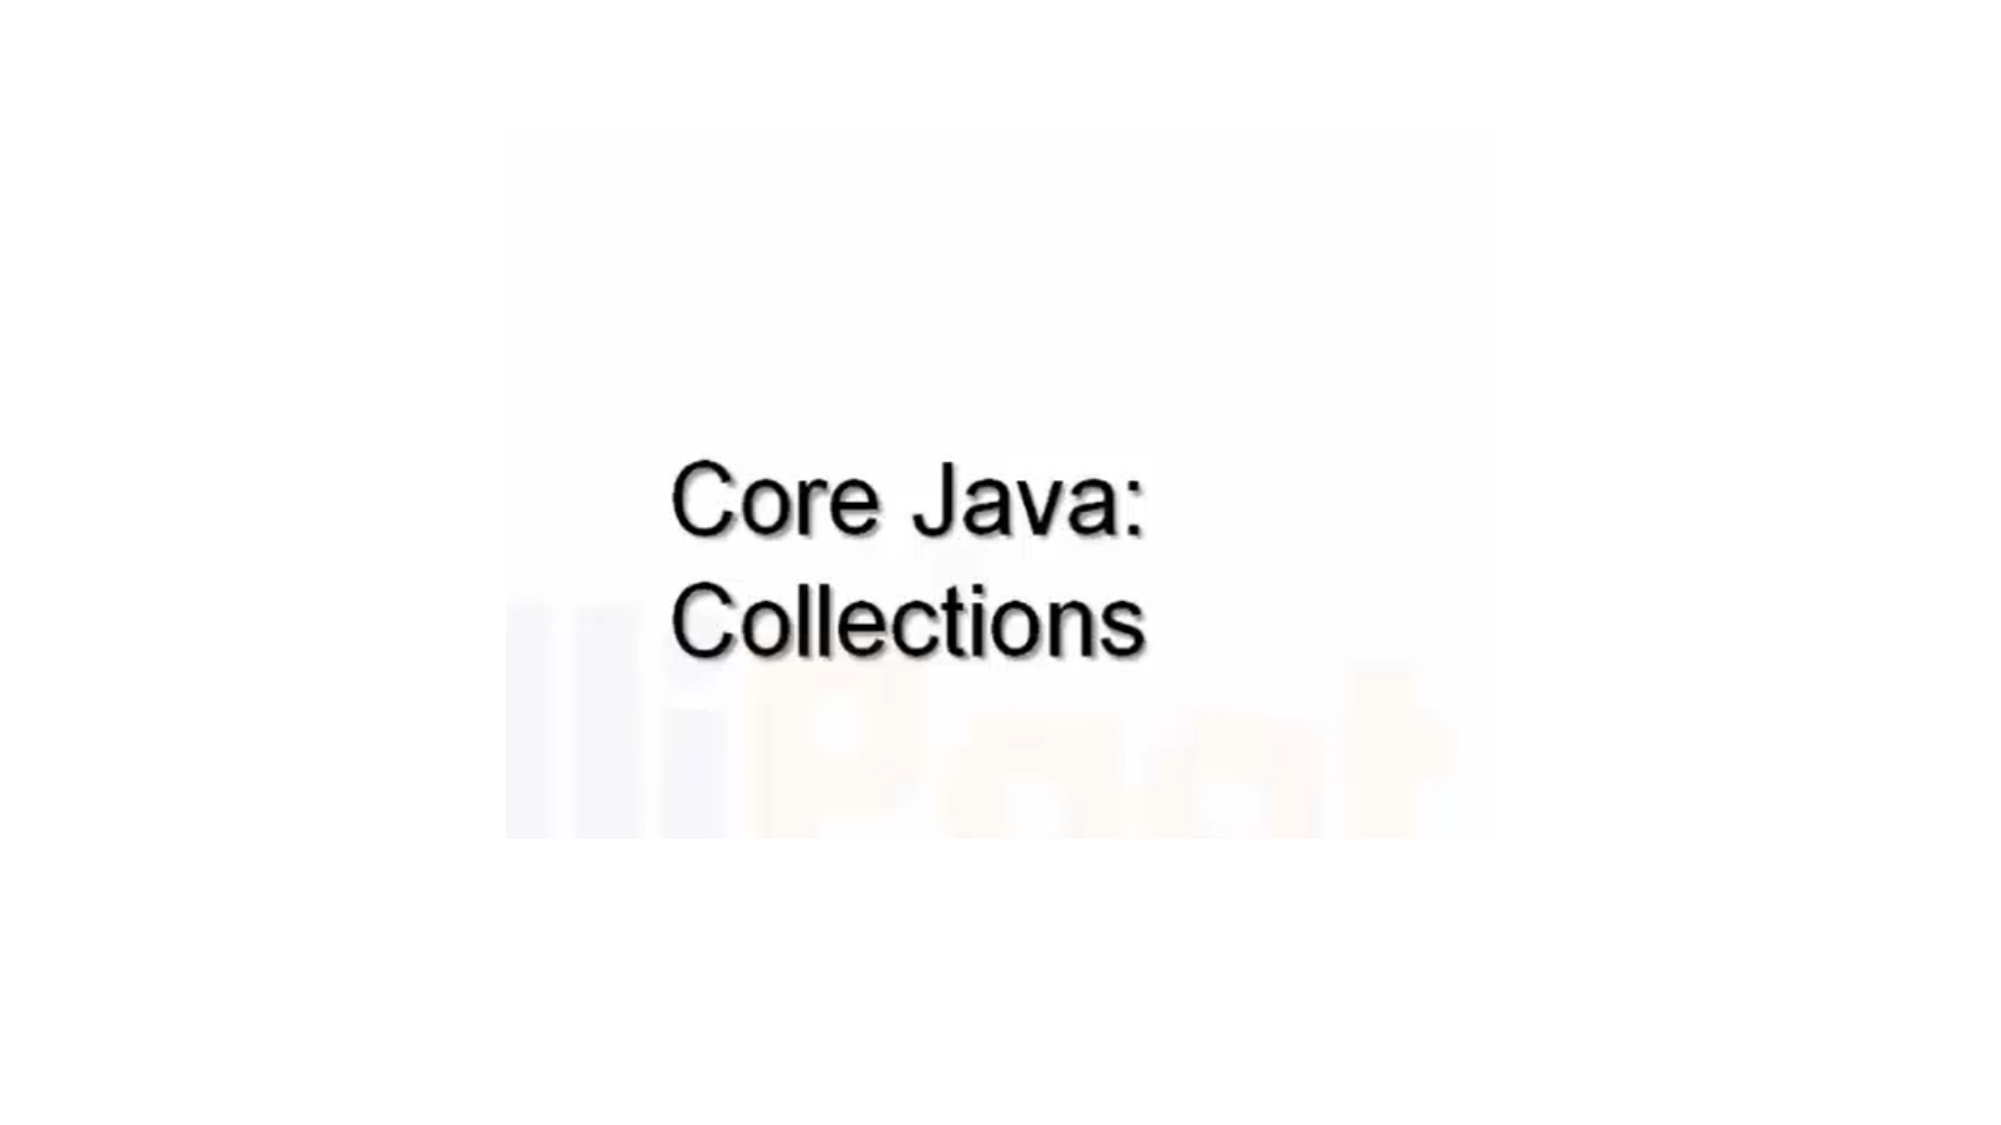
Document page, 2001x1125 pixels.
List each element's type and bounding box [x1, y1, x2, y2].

picture [506, 129, 1494, 839]
